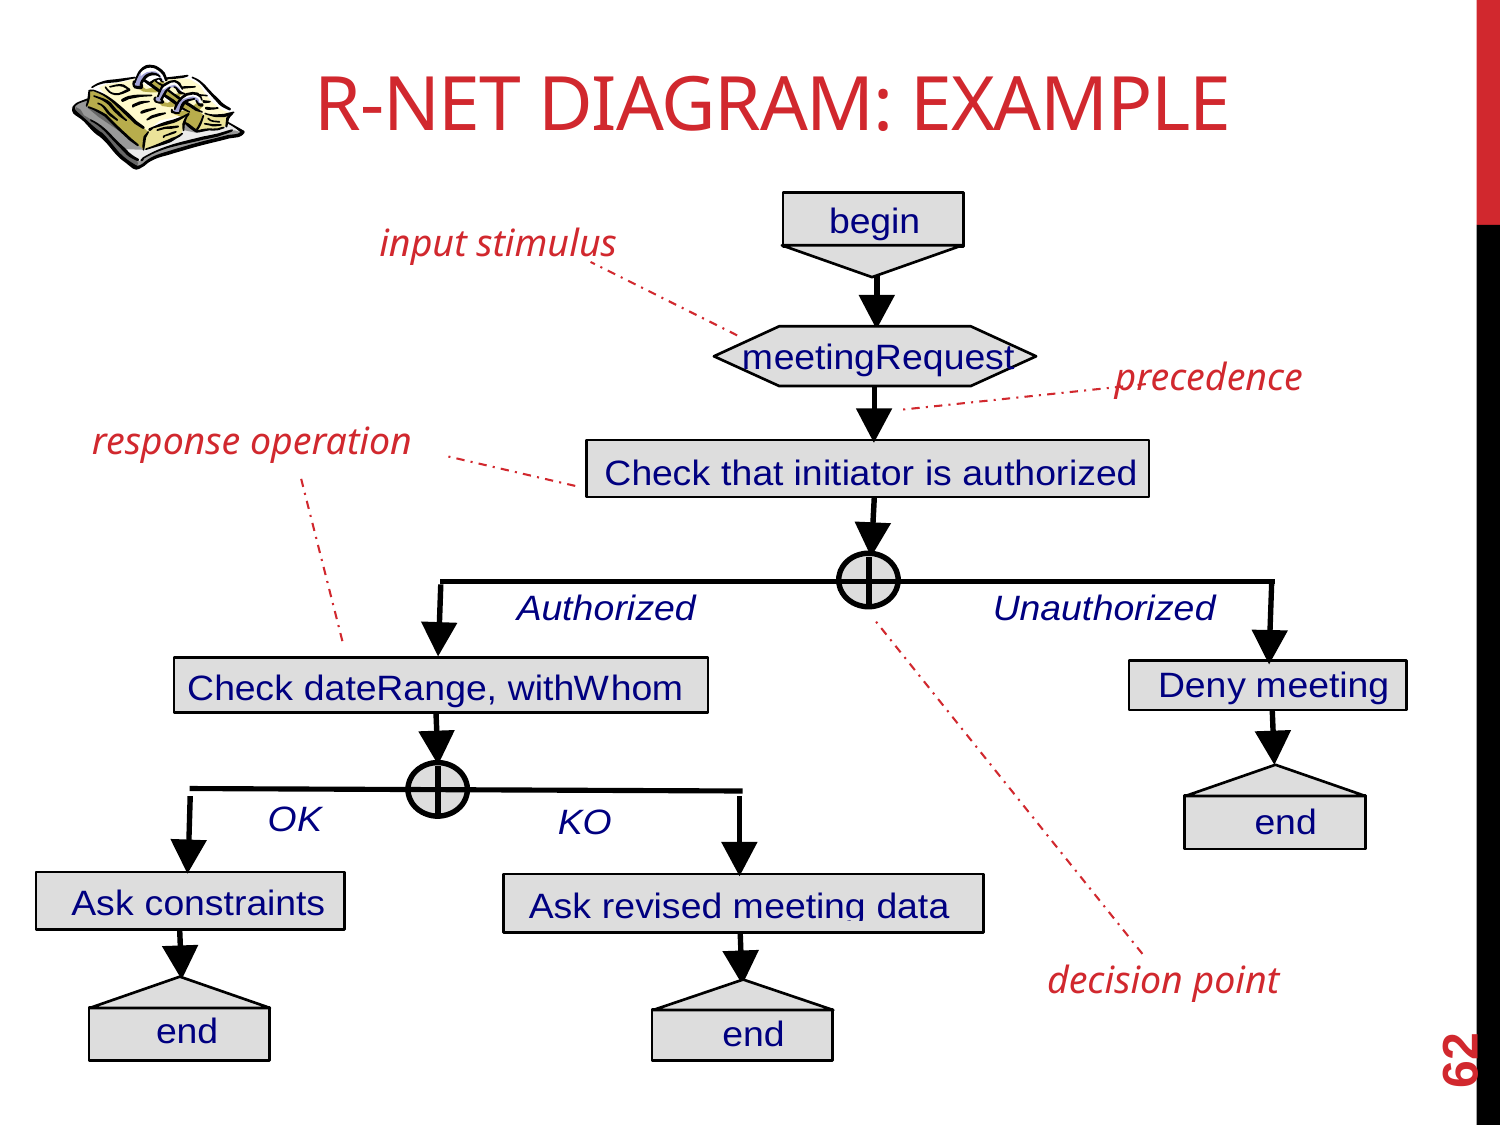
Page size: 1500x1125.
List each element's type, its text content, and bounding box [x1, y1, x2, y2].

picture [71, 63, 247, 172]
slide_number 62 [1427, 887, 1488, 1104]
title R-net diagram: example [299, 28, 1470, 154]
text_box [32, 184, 1417, 1092]
